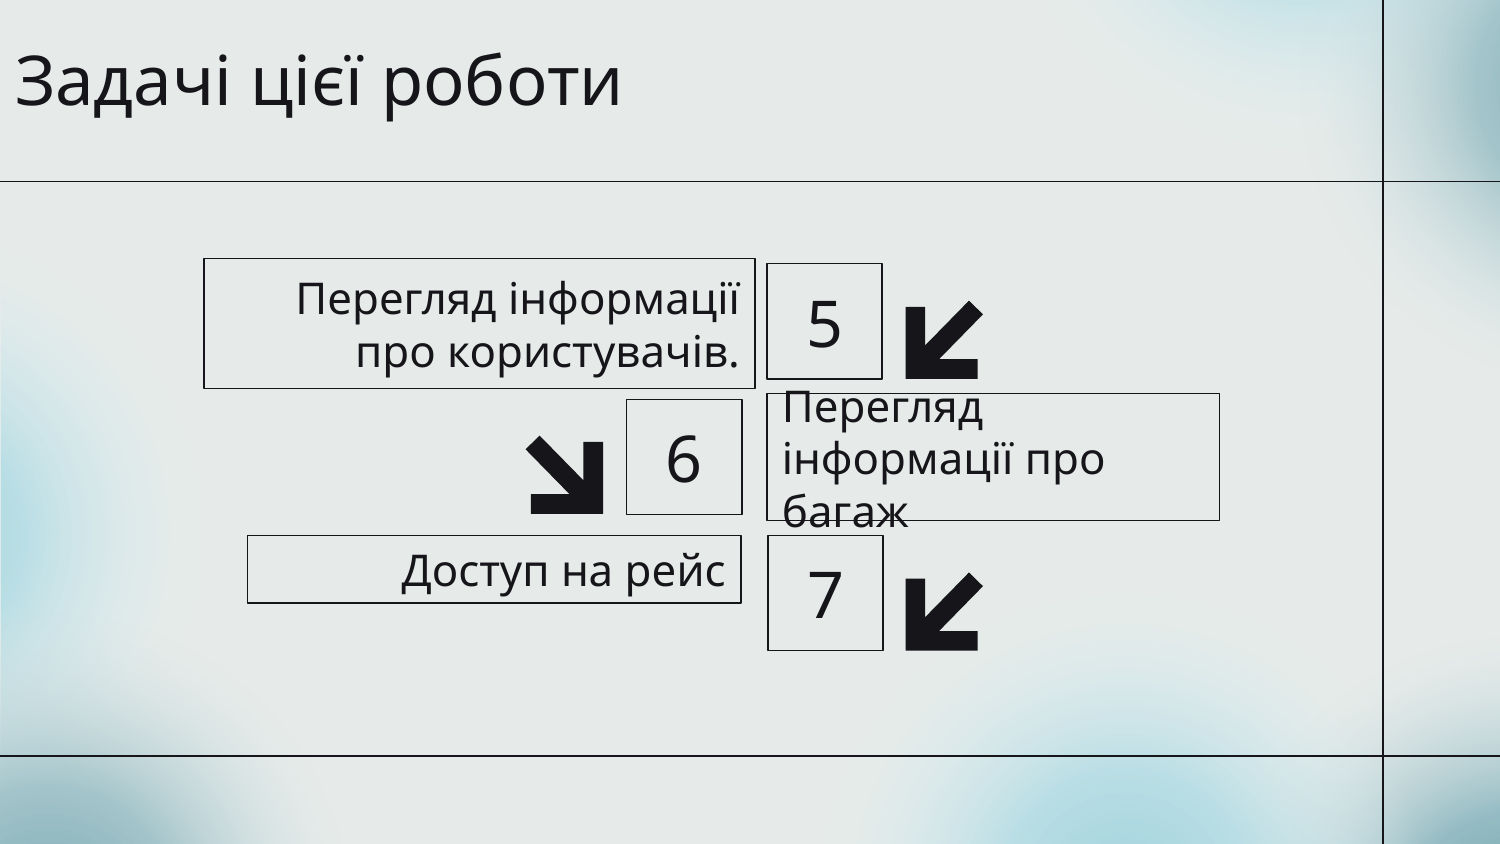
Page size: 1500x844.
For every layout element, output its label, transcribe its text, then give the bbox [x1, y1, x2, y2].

text_box [626, 399, 742, 515]
text_box [766, 263, 883, 379]
text_box [905, 300, 983, 379]
text_box 7 [778, 553, 873, 633]
text_box [905, 572, 983, 651]
text_box 5 [777, 282, 872, 361]
text_box [525, 435, 604, 514]
title Доступ на рейс [247, 535, 742, 604]
text_box [767, 535, 884, 651]
title Перегляд інформації про користувачів. [203, 258, 756, 389]
title Перегляд інформації про багаж [766, 393, 1220, 521]
title Задачі цієї роботи [0, 30, 1267, 125]
text_box 6 [637, 417, 731, 497]
